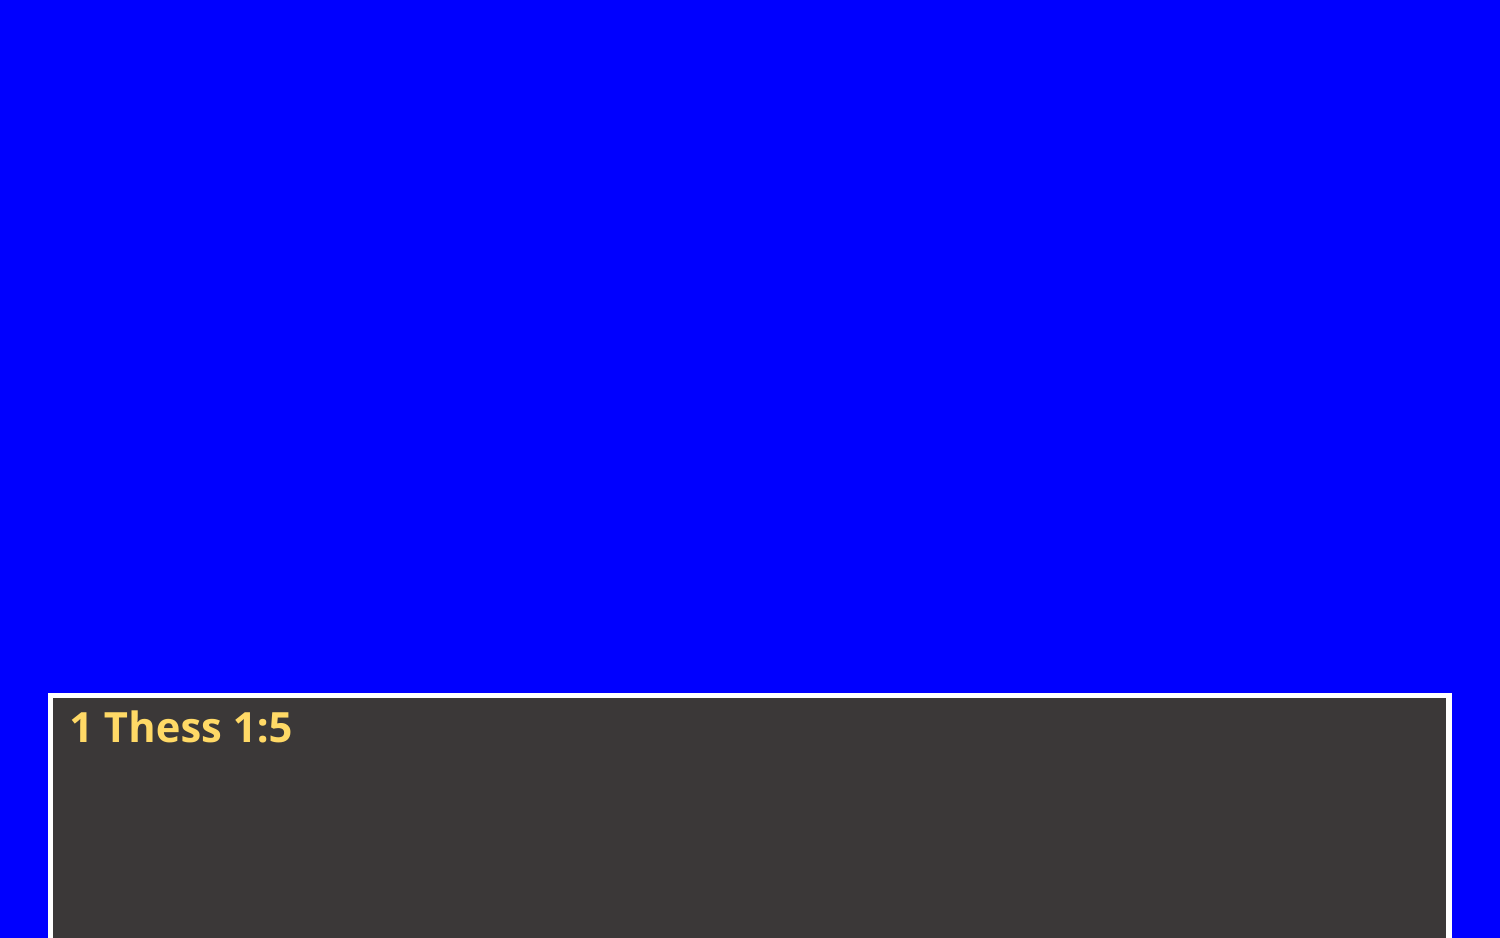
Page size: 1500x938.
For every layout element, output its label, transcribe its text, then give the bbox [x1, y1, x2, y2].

text_box 1 Thess 1:5 5 For our gospel came not unto you in word only, but also in power, and in the Holy Ghost, and in much assurance; as ye know what manner of men we were among you for your sake. [50, 695, 1449, 938]
